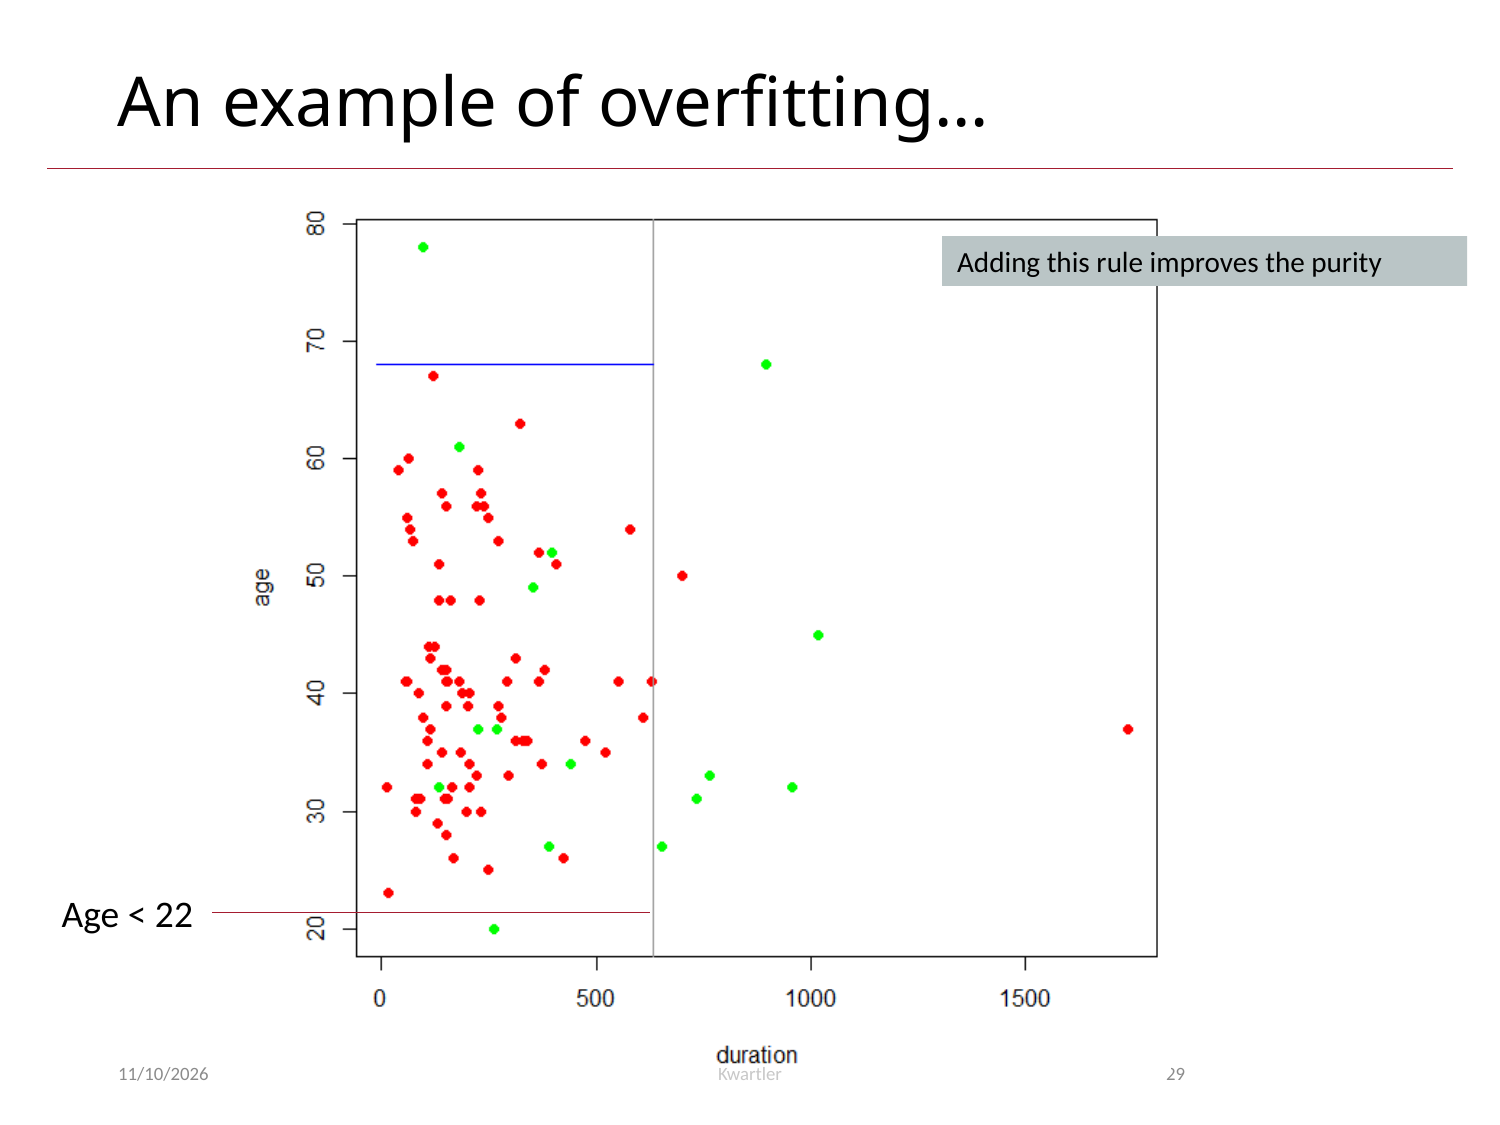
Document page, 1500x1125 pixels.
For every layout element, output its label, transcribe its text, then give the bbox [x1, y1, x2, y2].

title An example of overfitting… [103, 59, 1397, 157]
footer Kwartler [496, 1072, 1004, 1103]
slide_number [103, 1042, 441, 1103]
text_box Age < 22 [46, 882, 209, 942]
slide_number 29 [1059, 1042, 1200, 1103]
text_box Adding this rule improves the purity [1171, 236, 1468, 286]
picture [249, 196, 1171, 1072]
